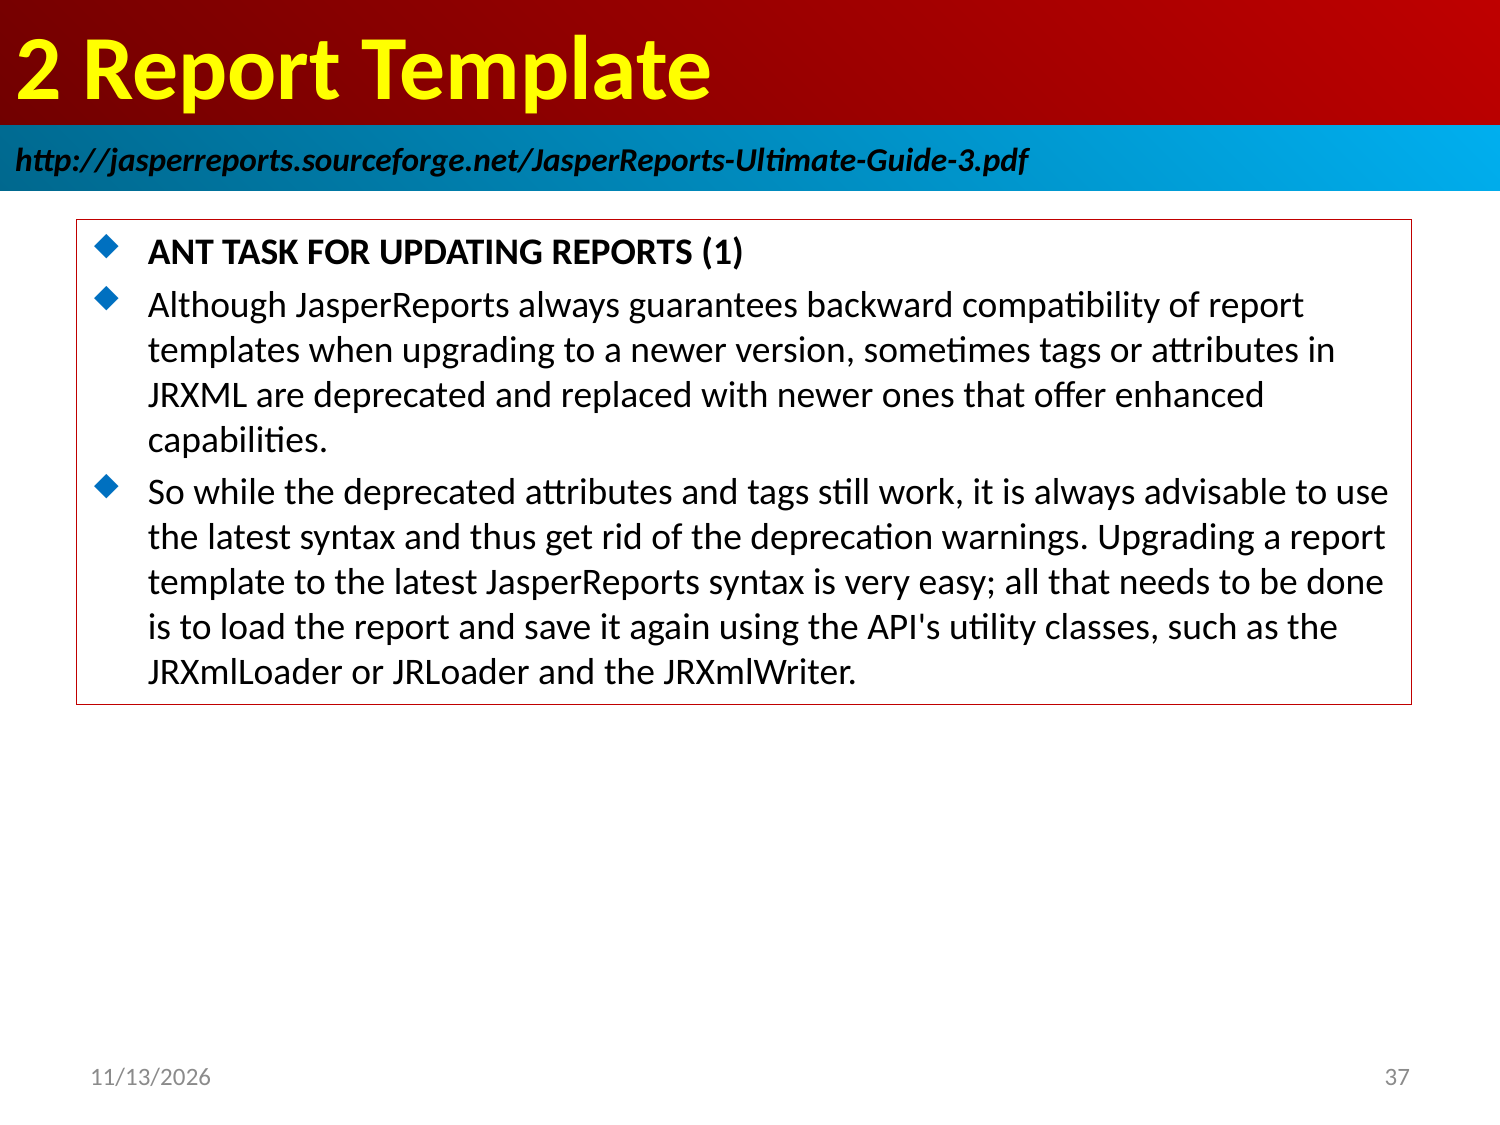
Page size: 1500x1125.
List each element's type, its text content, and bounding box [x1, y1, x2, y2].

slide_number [75, 1042, 425, 1109]
slide_number 37 [1074, 1042, 1425, 1109]
title 2 Report Template [0, 0, 1500, 125]
text_box http://jasperreports.sourceforge.net/JasperReports-Ultimate-Guide-3.pdf [0, 125, 1500, 191]
subtitle ANT TASK FOR UPDATING REPORTS (1) Although JasperReports always guarantees backward compatibility of report templates when upgrading to a newer version, sometimes tags or attributes in JRXML are deprecated and replaced with newer ones that offer enhanced capabilities. So while the deprecated attributes and tags still work, it is always advisable to use the latest syntax and thus get rid of the deprecation warnings. Upgrading a report template to the latest JasperReports syntax is very easy; all that needs to be done is to load the report and save it again using the API's utility classes, such as the JRXmlLoader or JRLoader and the JRXmlWriter. [76, 219, 1412, 705]
